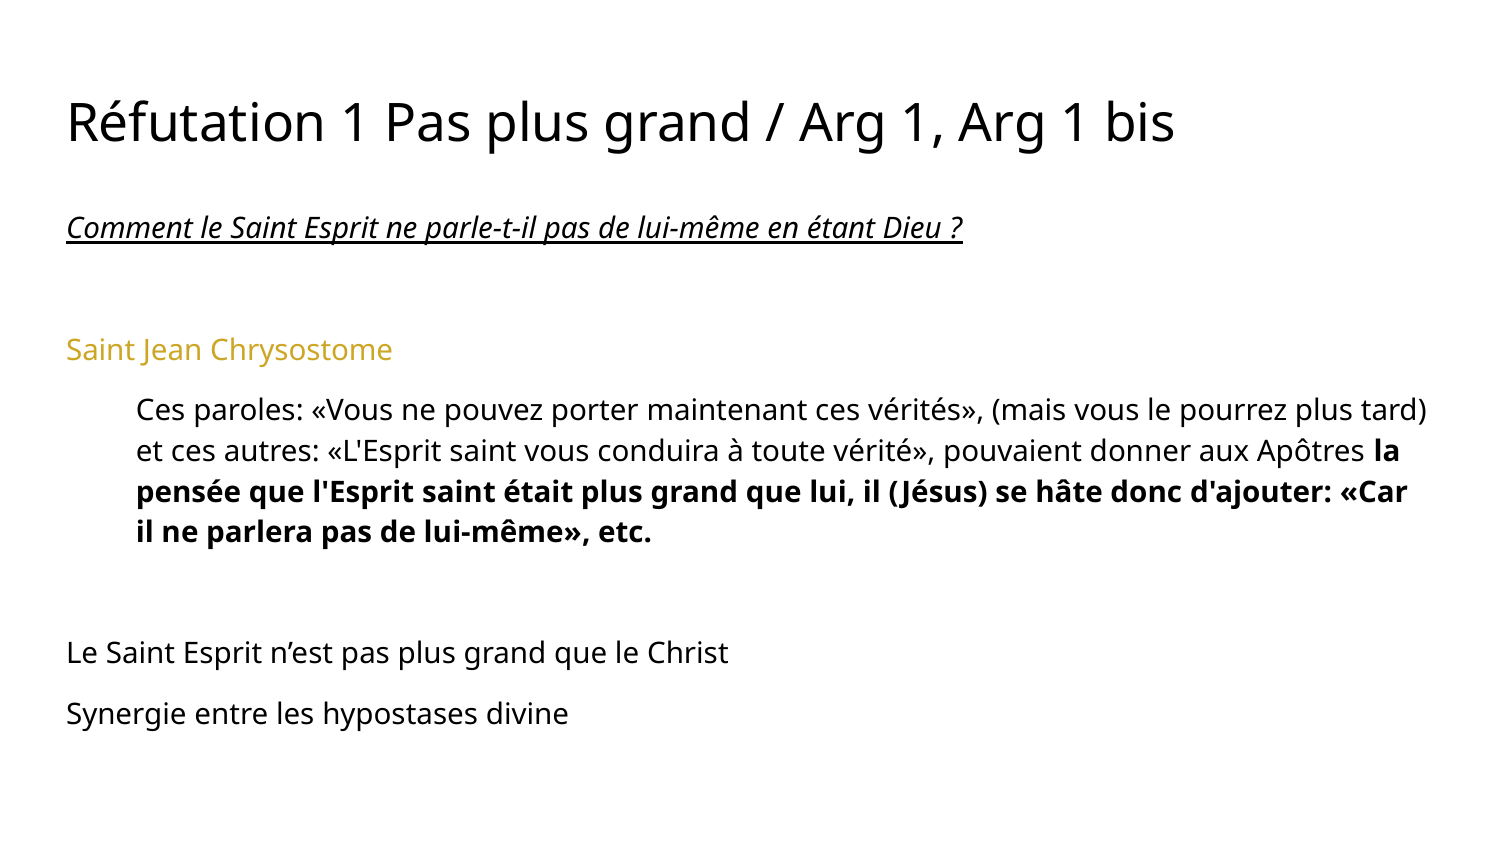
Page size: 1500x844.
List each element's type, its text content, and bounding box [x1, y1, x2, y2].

list Comment le Saint Esprit ne parle-t-il pas de lui-même en étant Dieu ? Saint Jean Chrysostome Ces paroles: «Vous ne pouvez porter maintenant ces vérités», (mais vous le pourrez plus tard) et ces autres: «L'Esprit saint vous conduira à toute vérité», pouvaient donner aux Apôtres la pensée que l'Esprit saint était plus grand que lui, il (Jésus) se hâte donc d'ajouter: «Car il ne parlera pas de lui-même», etc. Le Saint Esprit n’est pas plus grand que le Christ Synergie entre les hypostases divine [51, 189, 1449, 750]
title Réfutation 1 Pas plus grand / Arg 1, Arg 1 bis [51, 72, 1449, 167]
